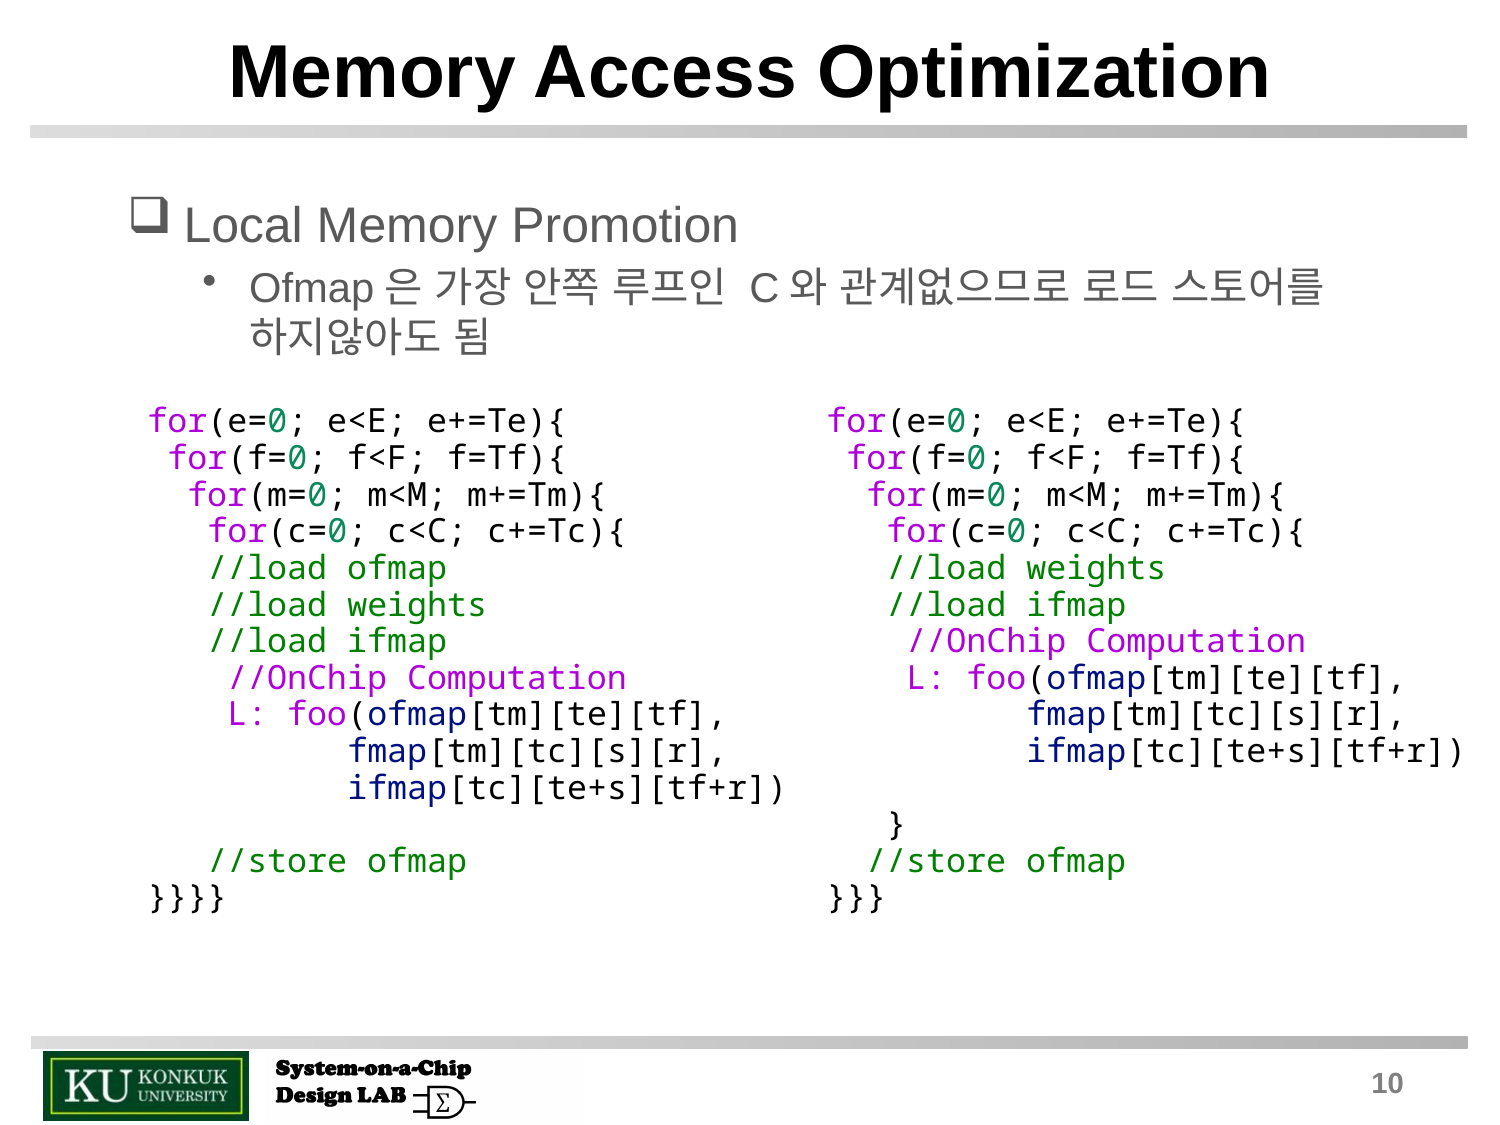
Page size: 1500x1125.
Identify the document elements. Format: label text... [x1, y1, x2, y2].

slide_number 10 [1316, 1057, 1459, 1114]
text_box for(e=0; e<E; e+=Te){ for(f=0; f<F; f=Tf){ for(m=0; m<M; m+=Tm){ for(c=0; c<C; c+=Tc){ //load ofmap //load weights //load ifmap //OnChip Computation L: foo(ofmap[tm][te][tf], fmap[tm][tc][s][r], ifmap[tc][te+s][tf+r]) //store ofmap }}}} [132, 409, 811, 921]
text_box for(e=0; e<E; e+=Te){ for(f=0; f<F; f=Tf){ for(m=0; m<M; m+=Tm){ for(c=0; c<C; c+=Tc){ //load weights //load ifmap //OnChip Computation L: foo(ofmap[tm][te][tf], fmap[tm][tc][s][r], ifmap[tc][te+s][tf+r]) } //store ofmap }}} [811, 409, 1500, 921]
title Memory Access Optimization [50, 9, 1450, 126]
picture [265, 1050, 585, 1125]
picture [43, 1051, 249, 1121]
list Local Memory Promotion Ofmap은 가장 안쪽 루프인 C와 관계없으므로 로드 스토어를 하지않아도 됨 [112, 184, 1388, 974]
